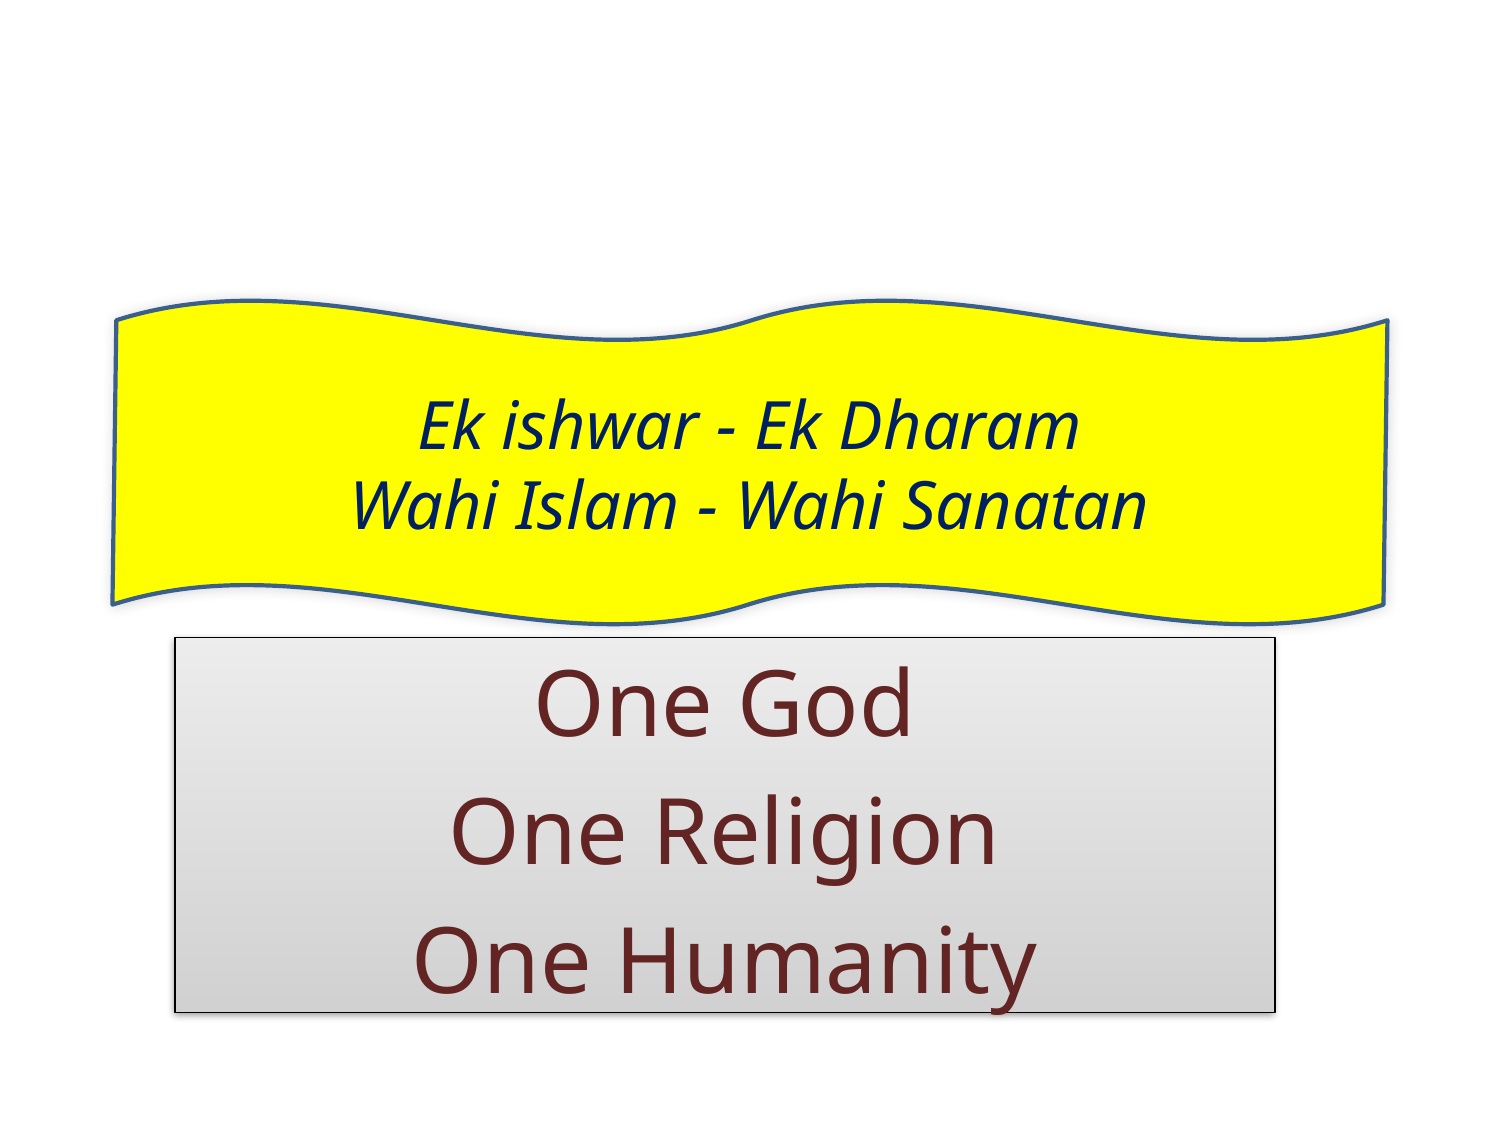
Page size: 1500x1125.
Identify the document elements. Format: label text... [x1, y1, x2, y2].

subtitle One God One Religion One Humanity [174, 637, 1276, 1013]
text_box Ek ishwar - Ek Dharam Wahi Islam - Wahi Sanatan [110, 298, 1390, 627]
